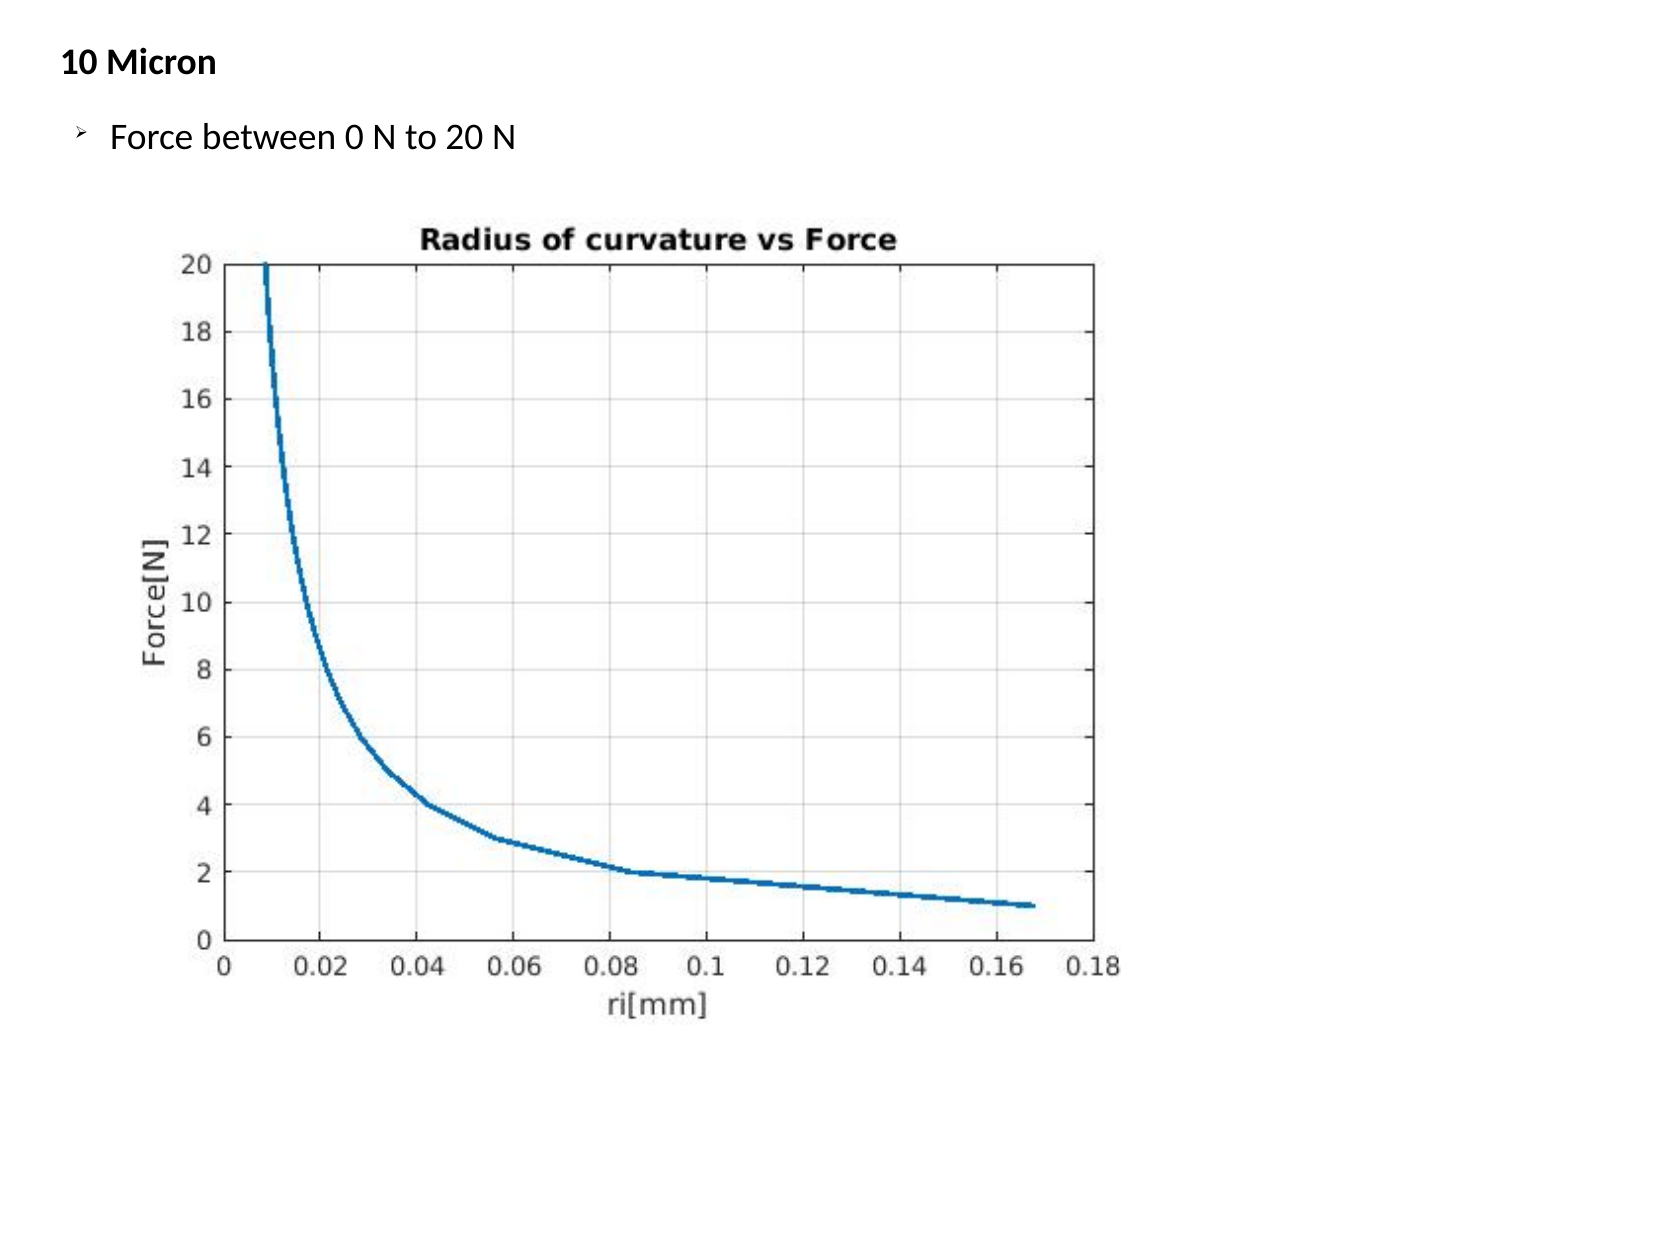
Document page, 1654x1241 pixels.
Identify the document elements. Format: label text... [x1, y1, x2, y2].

text_box 10 Micron [45, 30, 900, 87]
text_box Force between 0 N to 20 N [60, 105, 1320, 162]
picture [78, 203, 1201, 1031]
